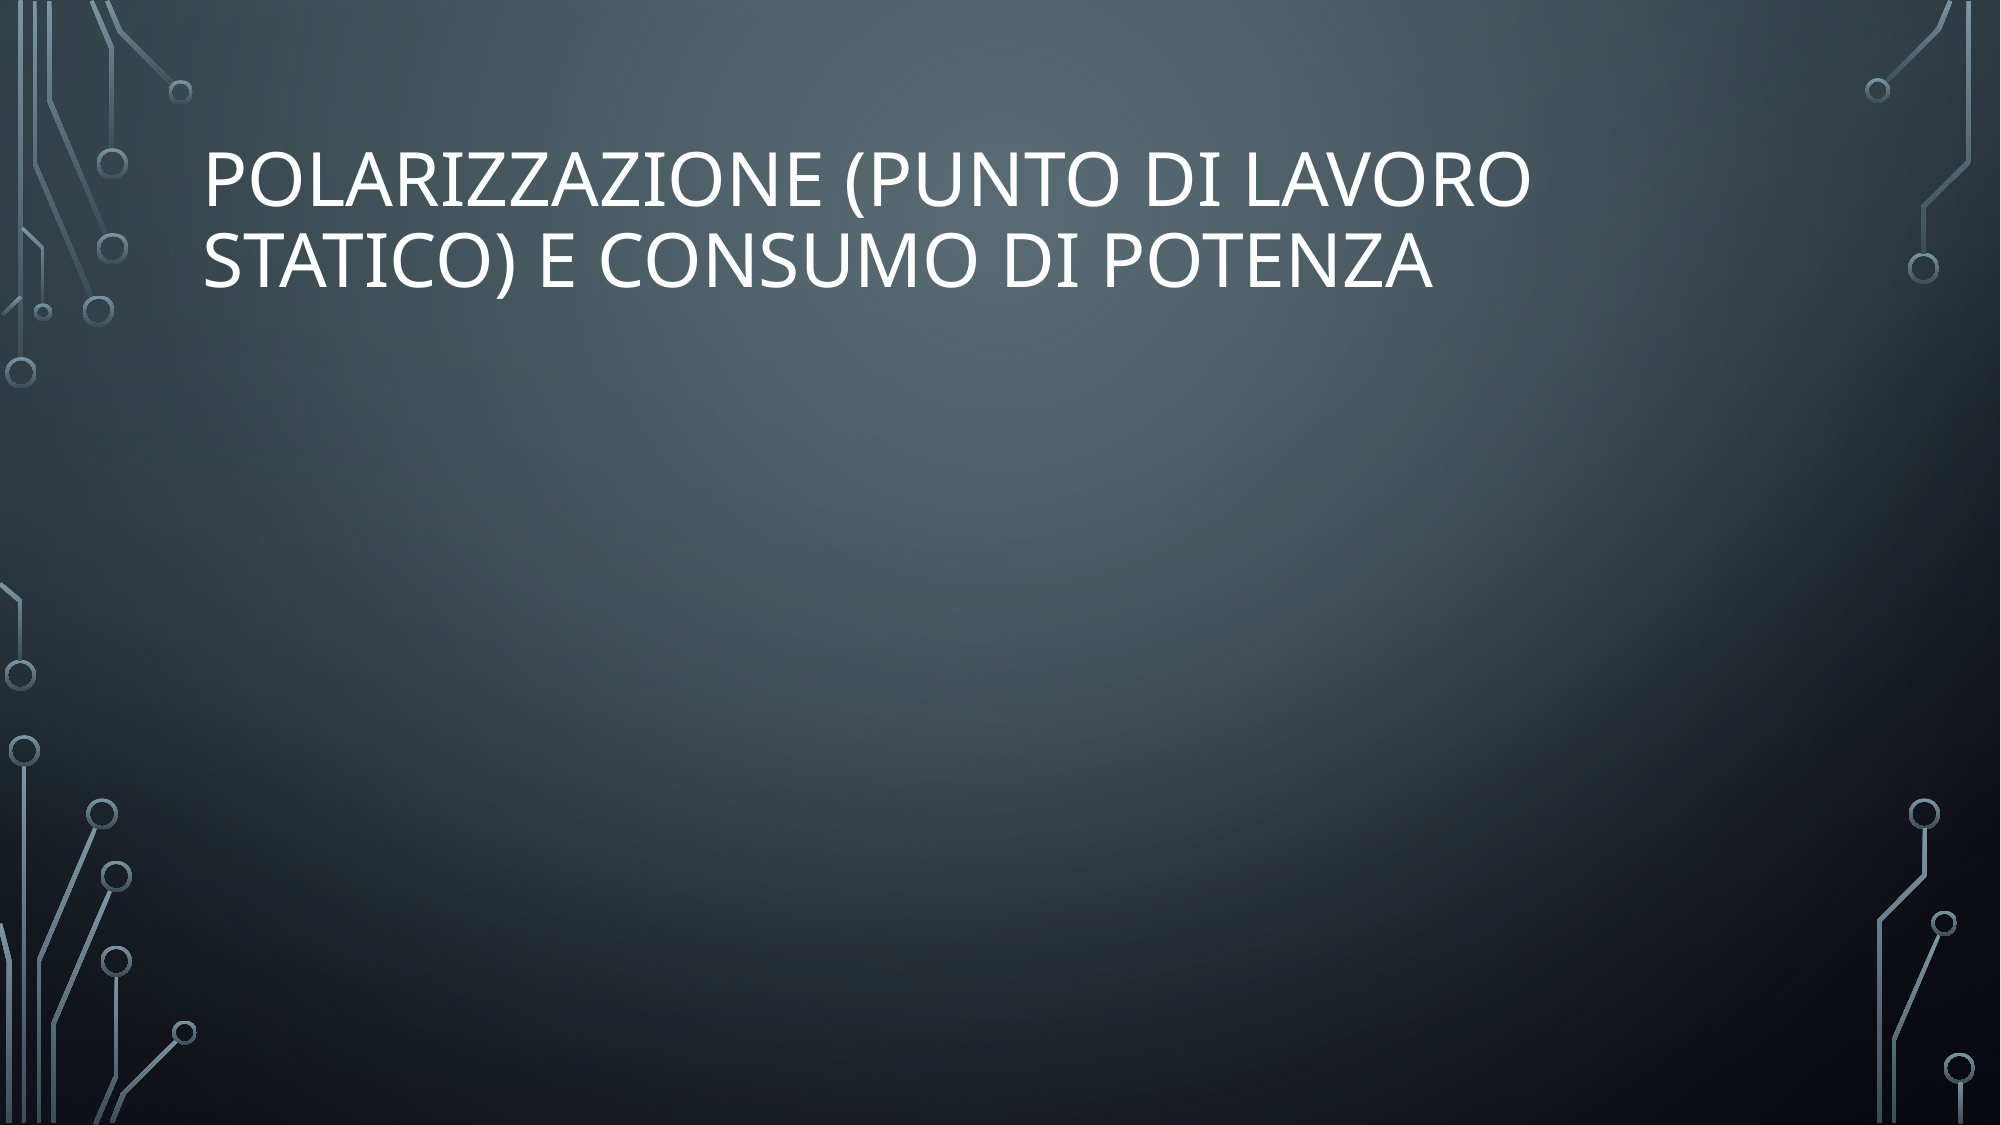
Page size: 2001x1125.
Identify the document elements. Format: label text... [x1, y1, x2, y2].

title Polarizzazione (punto di lavoro statico) e consumo di potenza [187, 101, 1813, 344]
